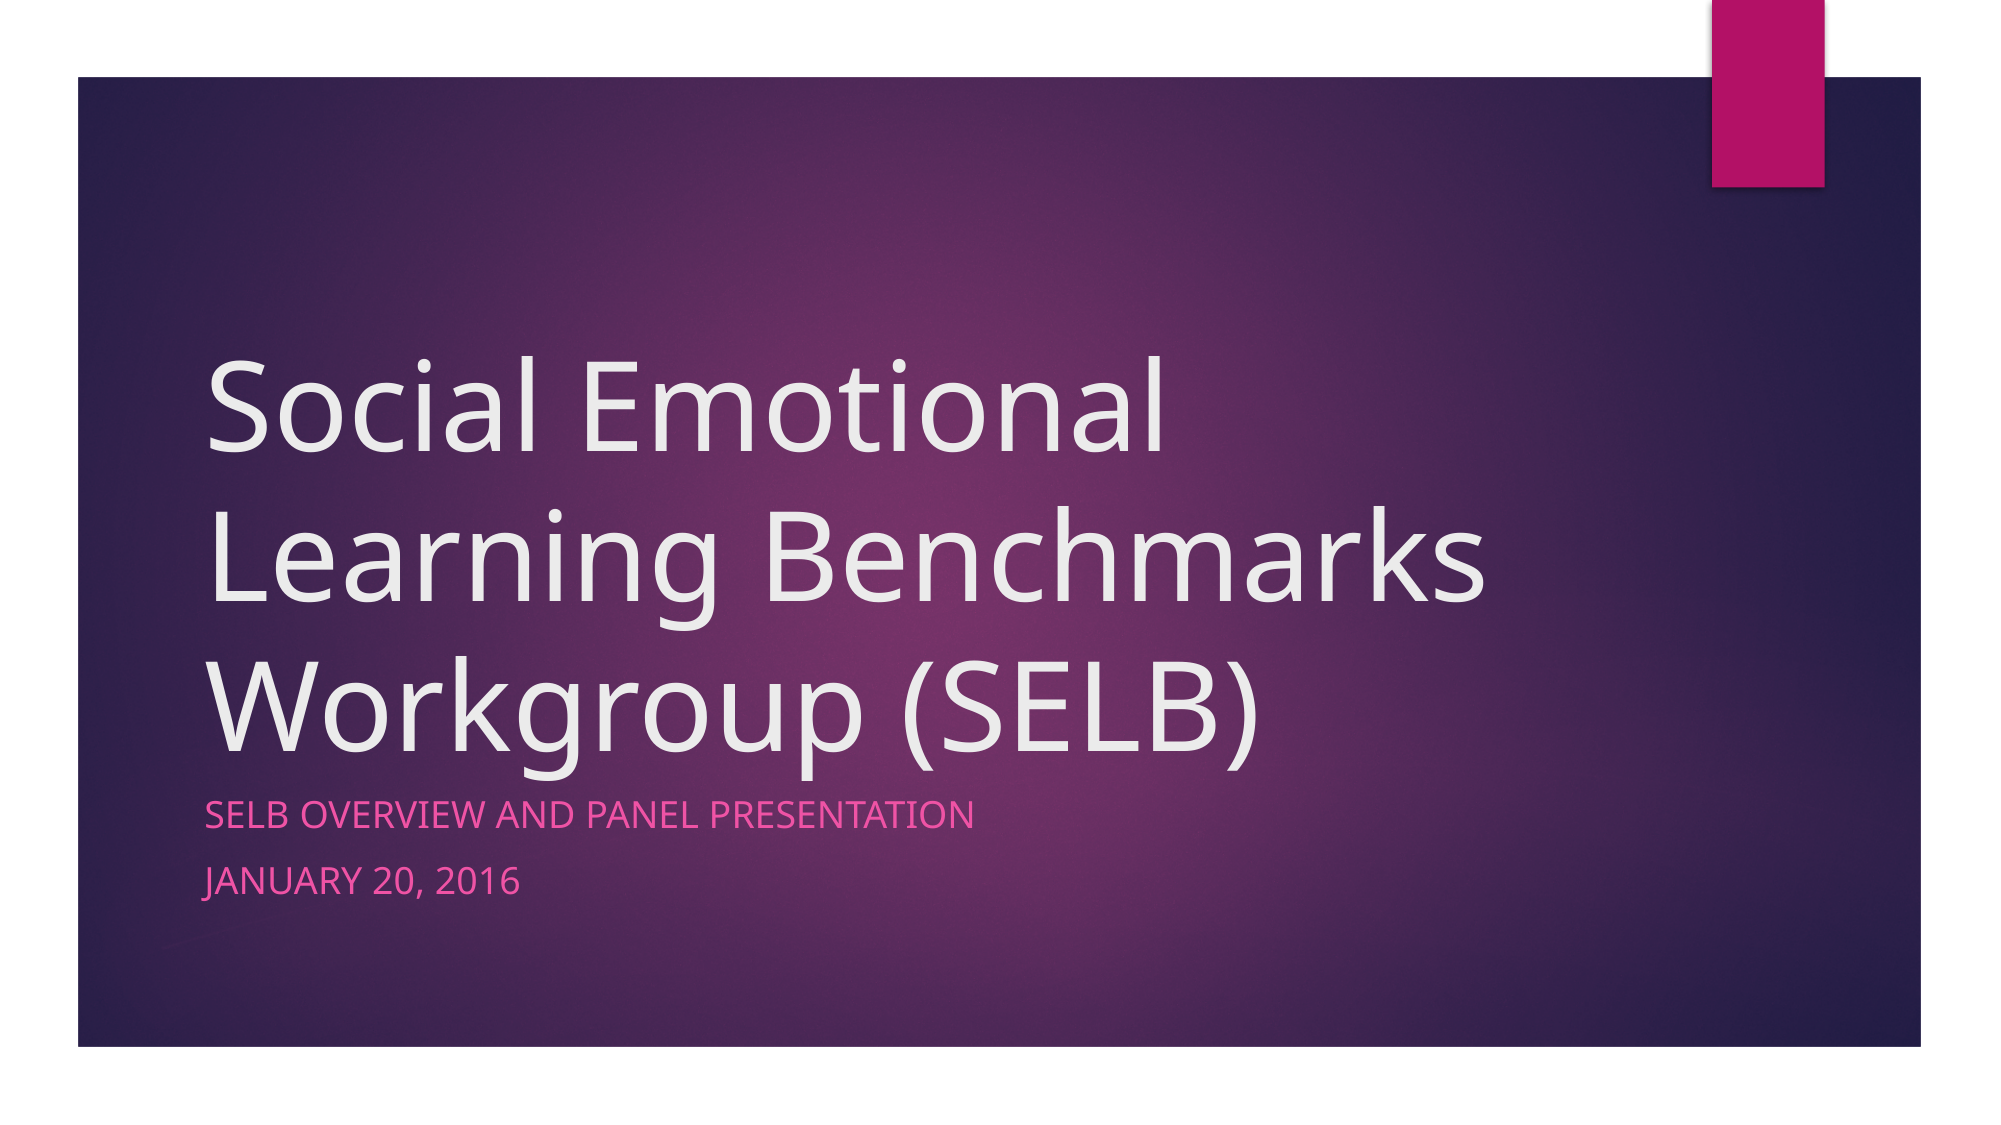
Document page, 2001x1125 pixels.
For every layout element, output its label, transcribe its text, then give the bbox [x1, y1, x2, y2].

title Social Emotional Learning Benchmarks Workgroup (SELB) [189, 344, 1638, 783]
subtitle SELB Overview and Panel presentation January 20, 2016 [189, 783, 1638, 925]
